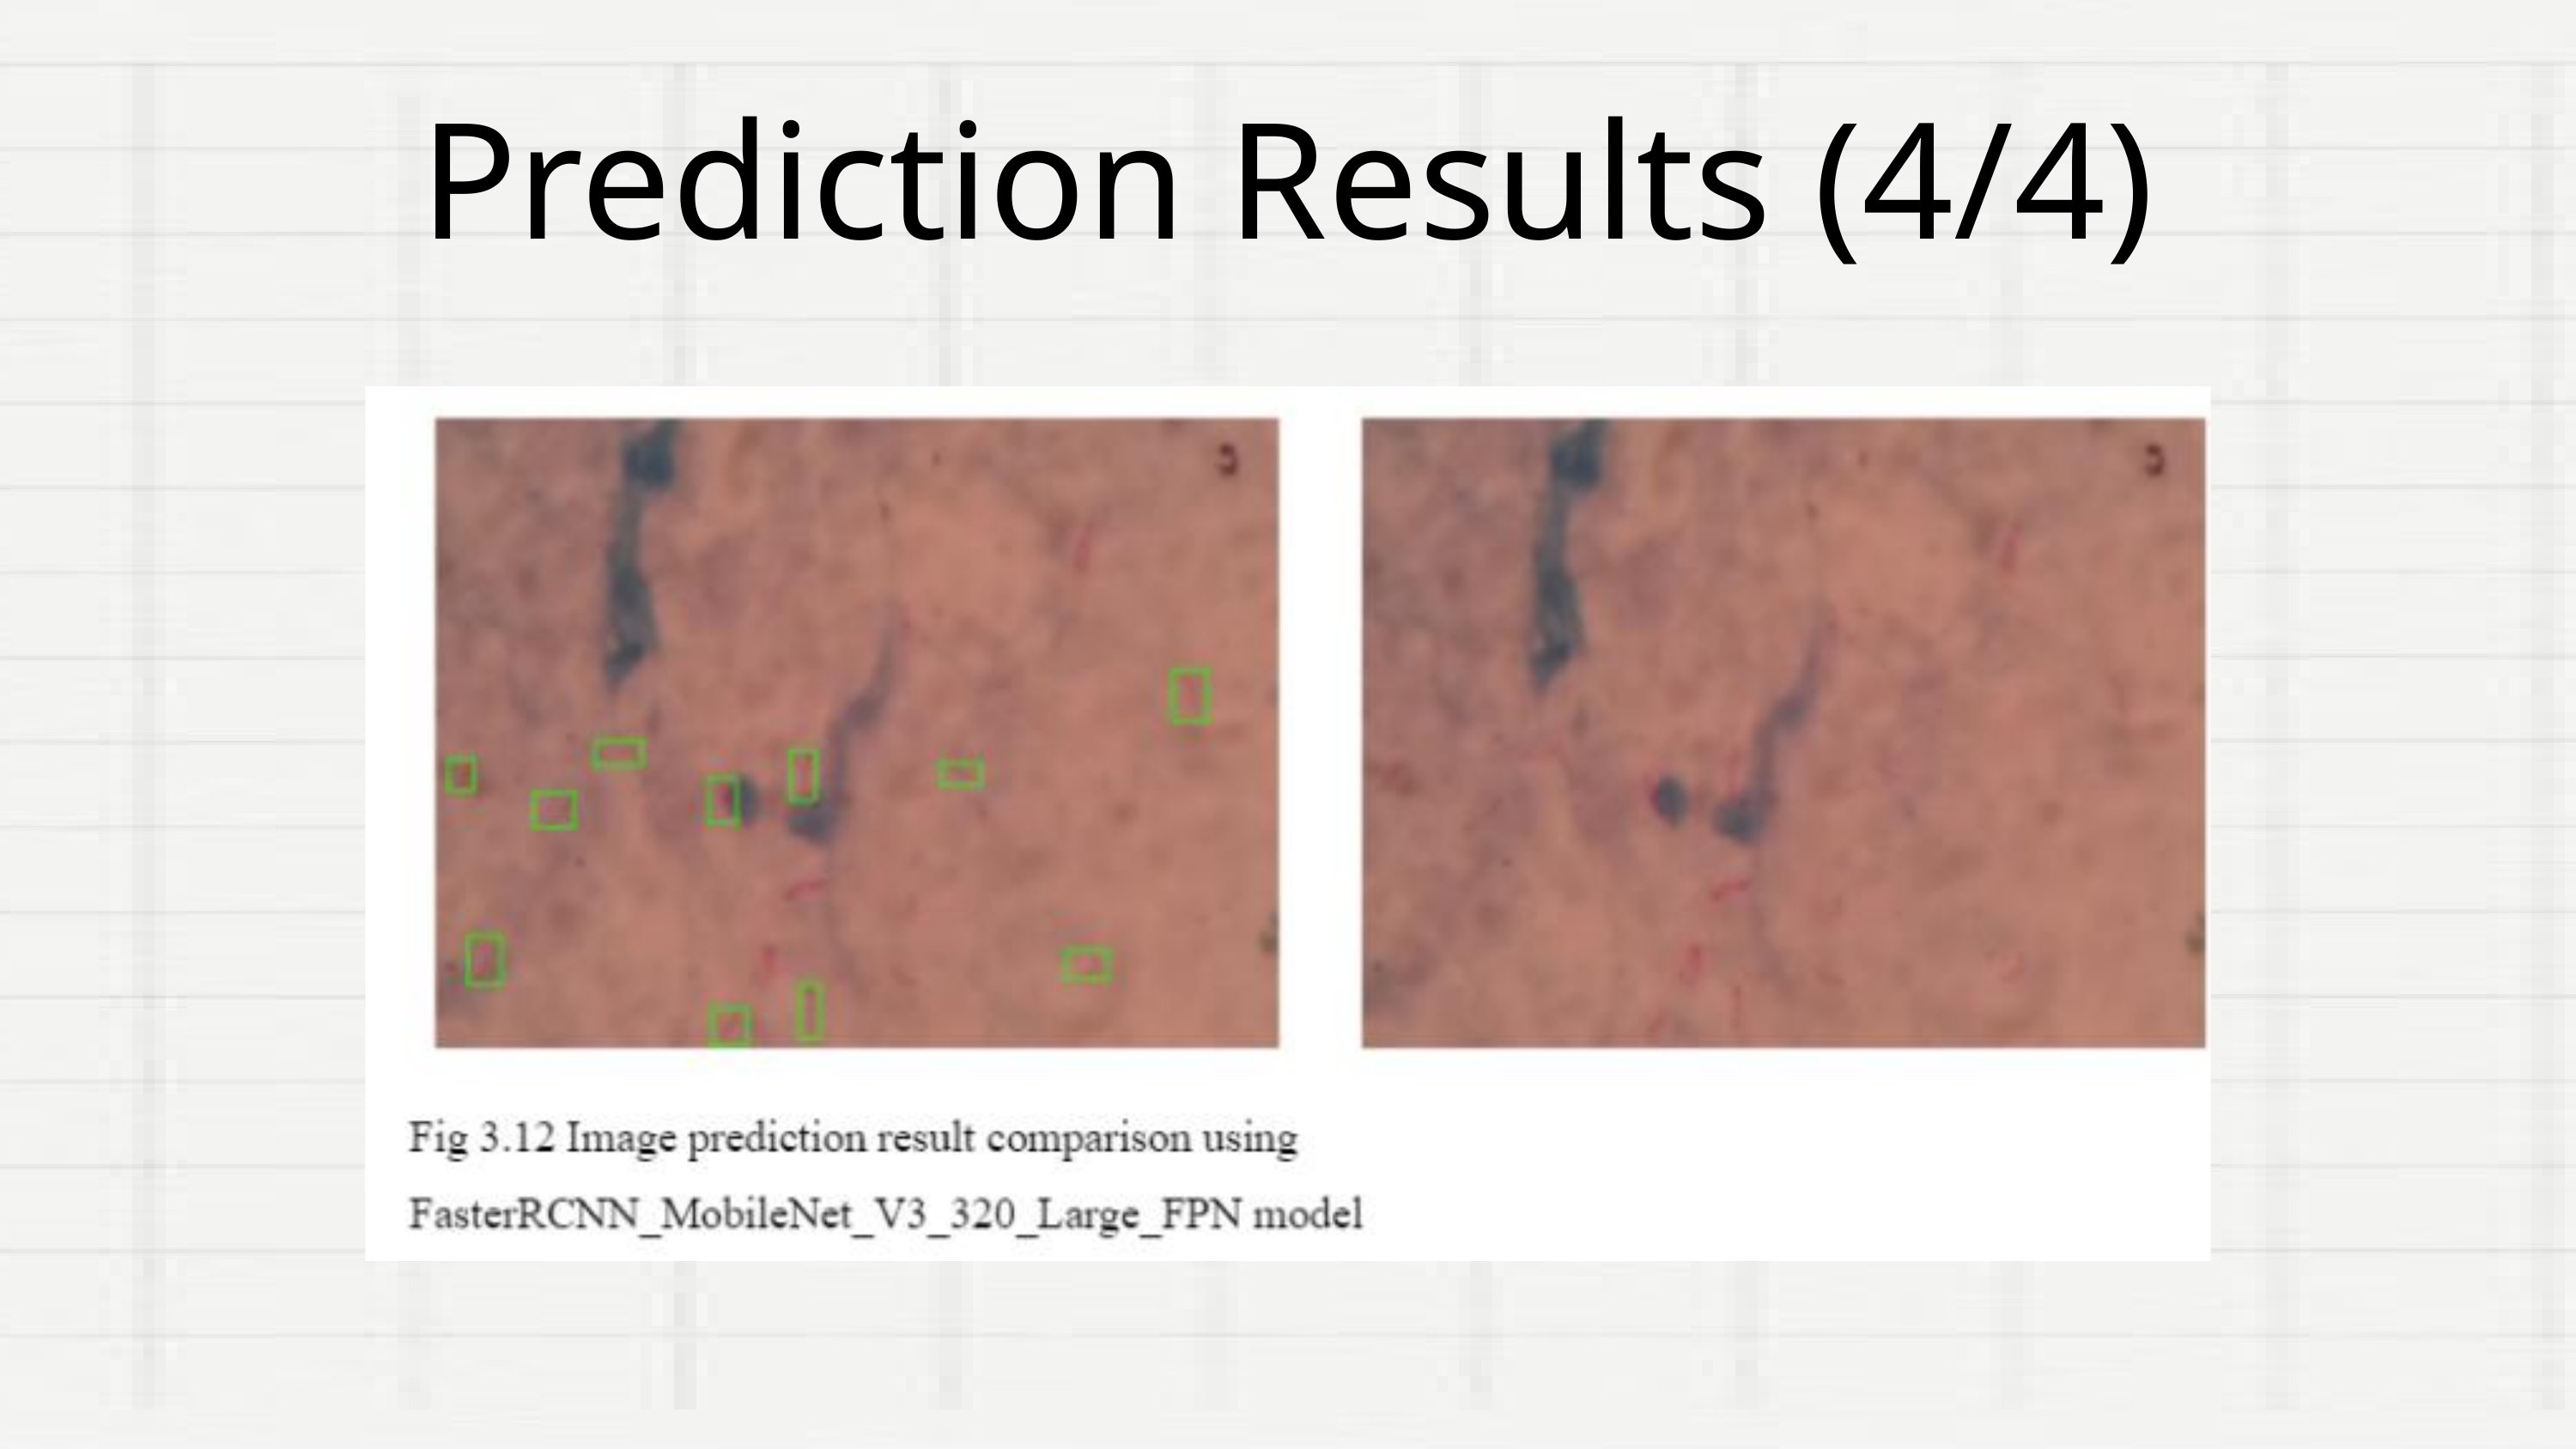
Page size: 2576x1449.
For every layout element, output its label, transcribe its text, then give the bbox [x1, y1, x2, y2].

text_box [365, 386, 2211, 1261]
text_box Prediction Results (4/4) [294, 115, 2282, 272]
text_box [0, 0, 2576, 1449]
